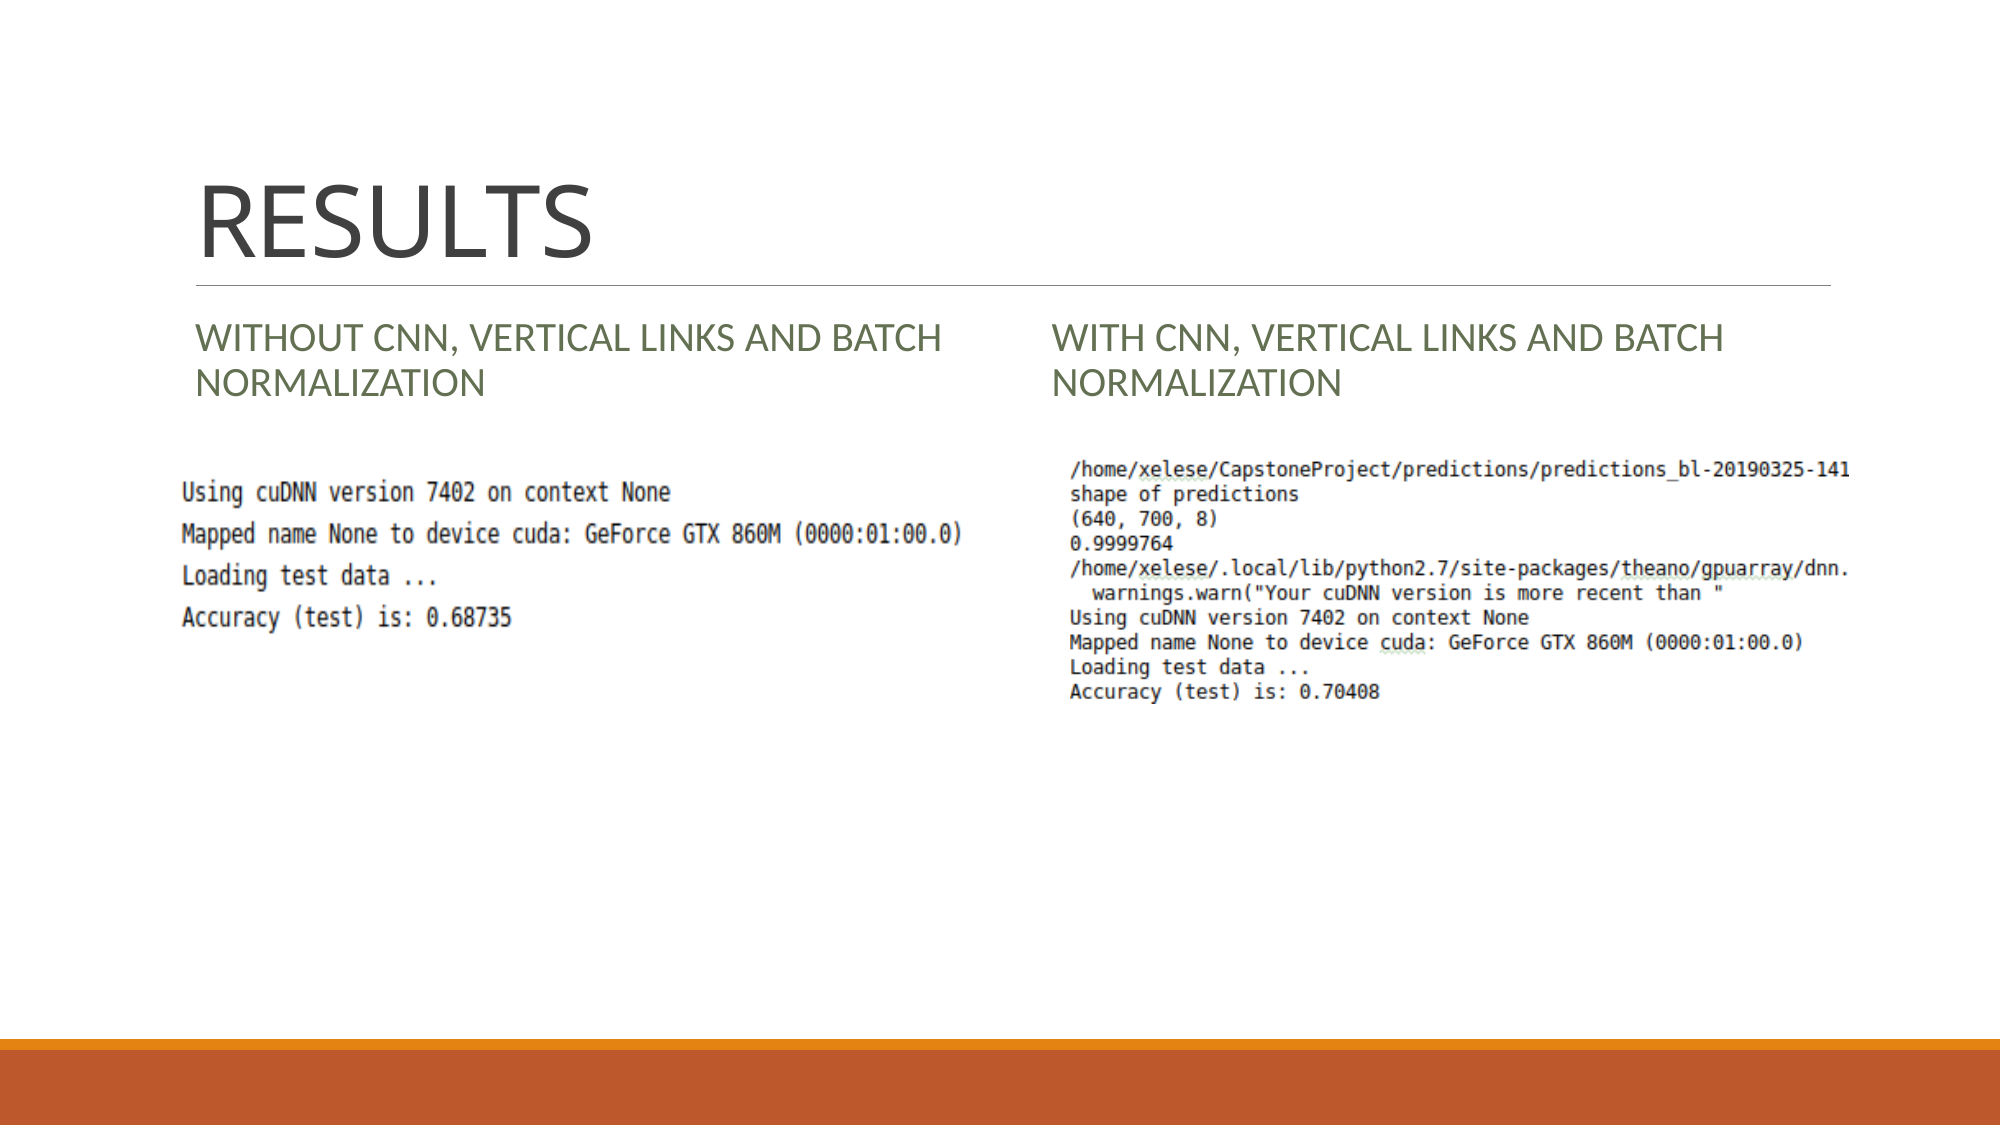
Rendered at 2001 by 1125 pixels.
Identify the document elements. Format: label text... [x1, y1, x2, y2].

list With CNN, vertical links and batch normalization [1036, 336, 1847, 458]
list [1070, 457, 1850, 704]
title RESULTS [180, 47, 1830, 285]
list Without CNN, vertical links and batch normalization [179, 336, 990, 458]
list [179, 468, 1038, 648]
